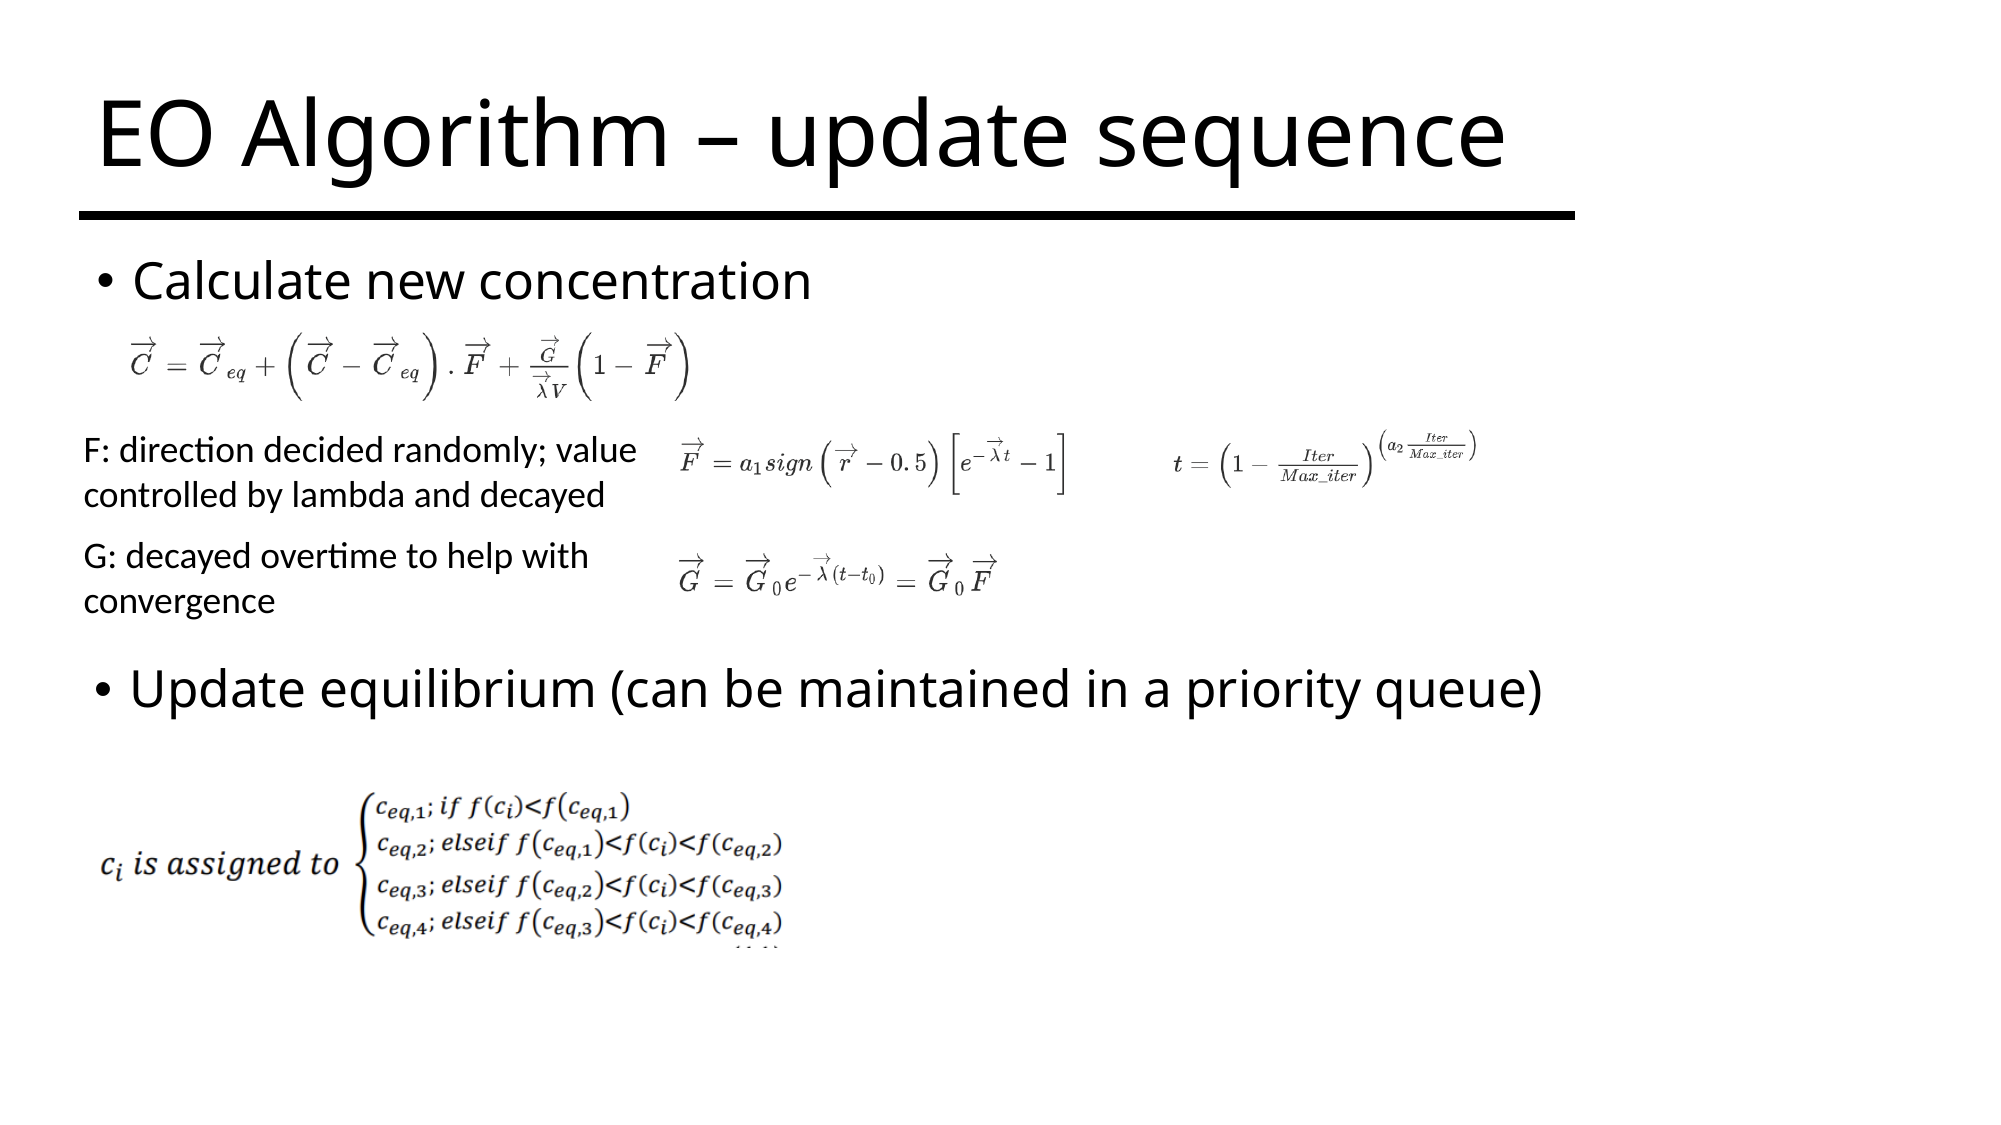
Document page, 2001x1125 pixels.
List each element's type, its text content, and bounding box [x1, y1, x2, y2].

picture [120, 318, 718, 418]
text_box F: direction decided randomly; value controlled by lambda and decayed [68, 417, 683, 523]
text_box G: decayed overtime to help with convergence [68, 523, 683, 629]
picture [659, 537, 1054, 617]
title EO Algorithm – update sequence [79, 59, 1913, 214]
text_box Update equilibrium (can be maintained in a priority queue) [79, 656, 1912, 727]
list Calculate new concentration [81, 247, 1915, 319]
picture [659, 419, 1110, 524]
picture [81, 766, 806, 948]
picture [1162, 416, 1505, 510]
